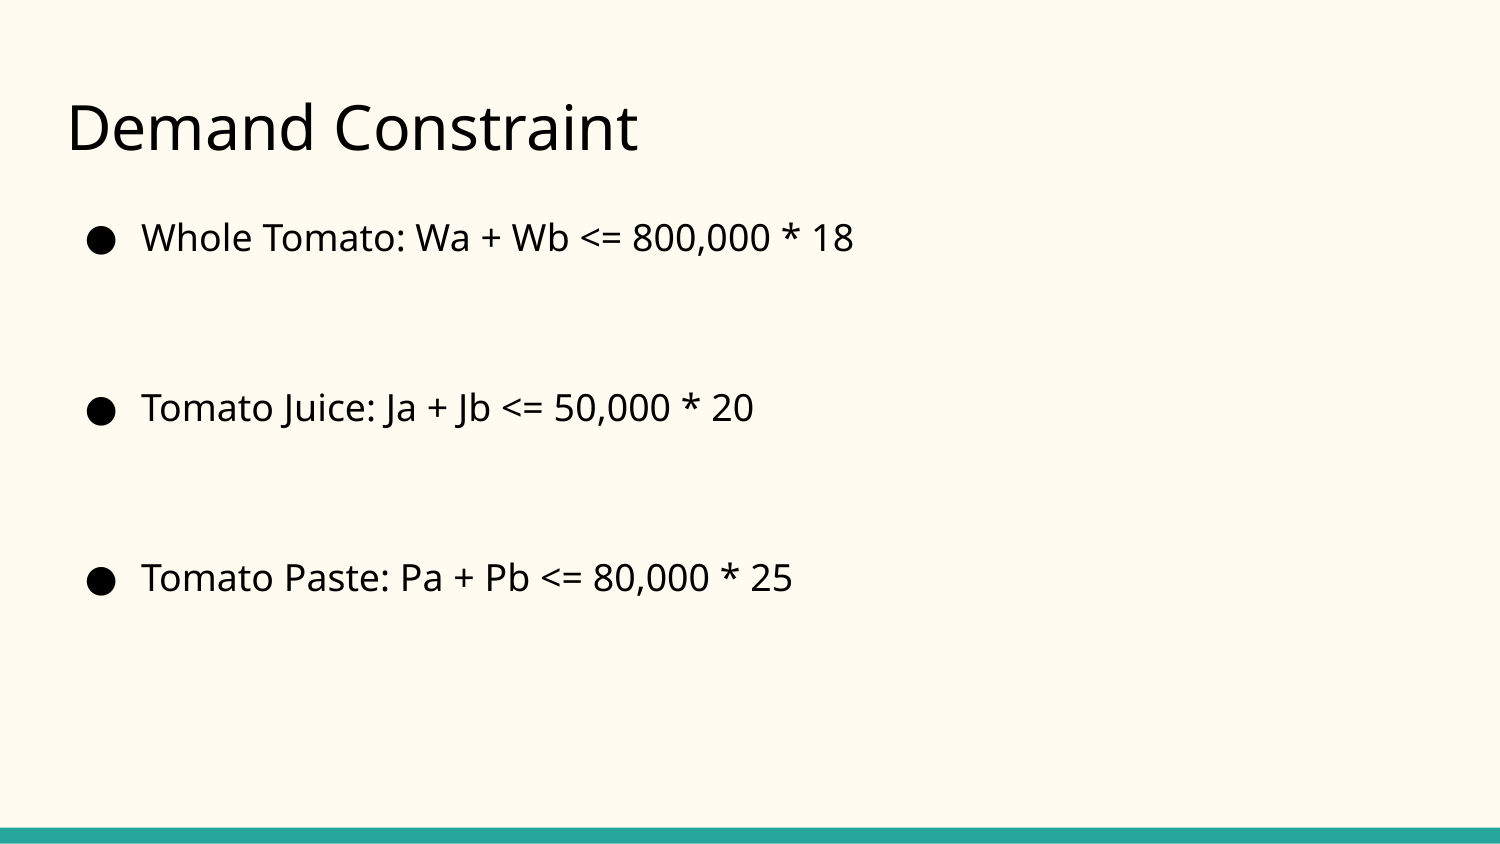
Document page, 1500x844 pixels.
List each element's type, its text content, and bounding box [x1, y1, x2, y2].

title Demand Constraint [51, 72, 1449, 174]
list Whole Tomato: Wa + Wb <= 800,000 * 18 Tomato Juice: Ja + Jb <= 50,000 * 20 Tomato Paste: Pa + Pb <= 80,000 * 25 [51, 192, 1449, 750]
